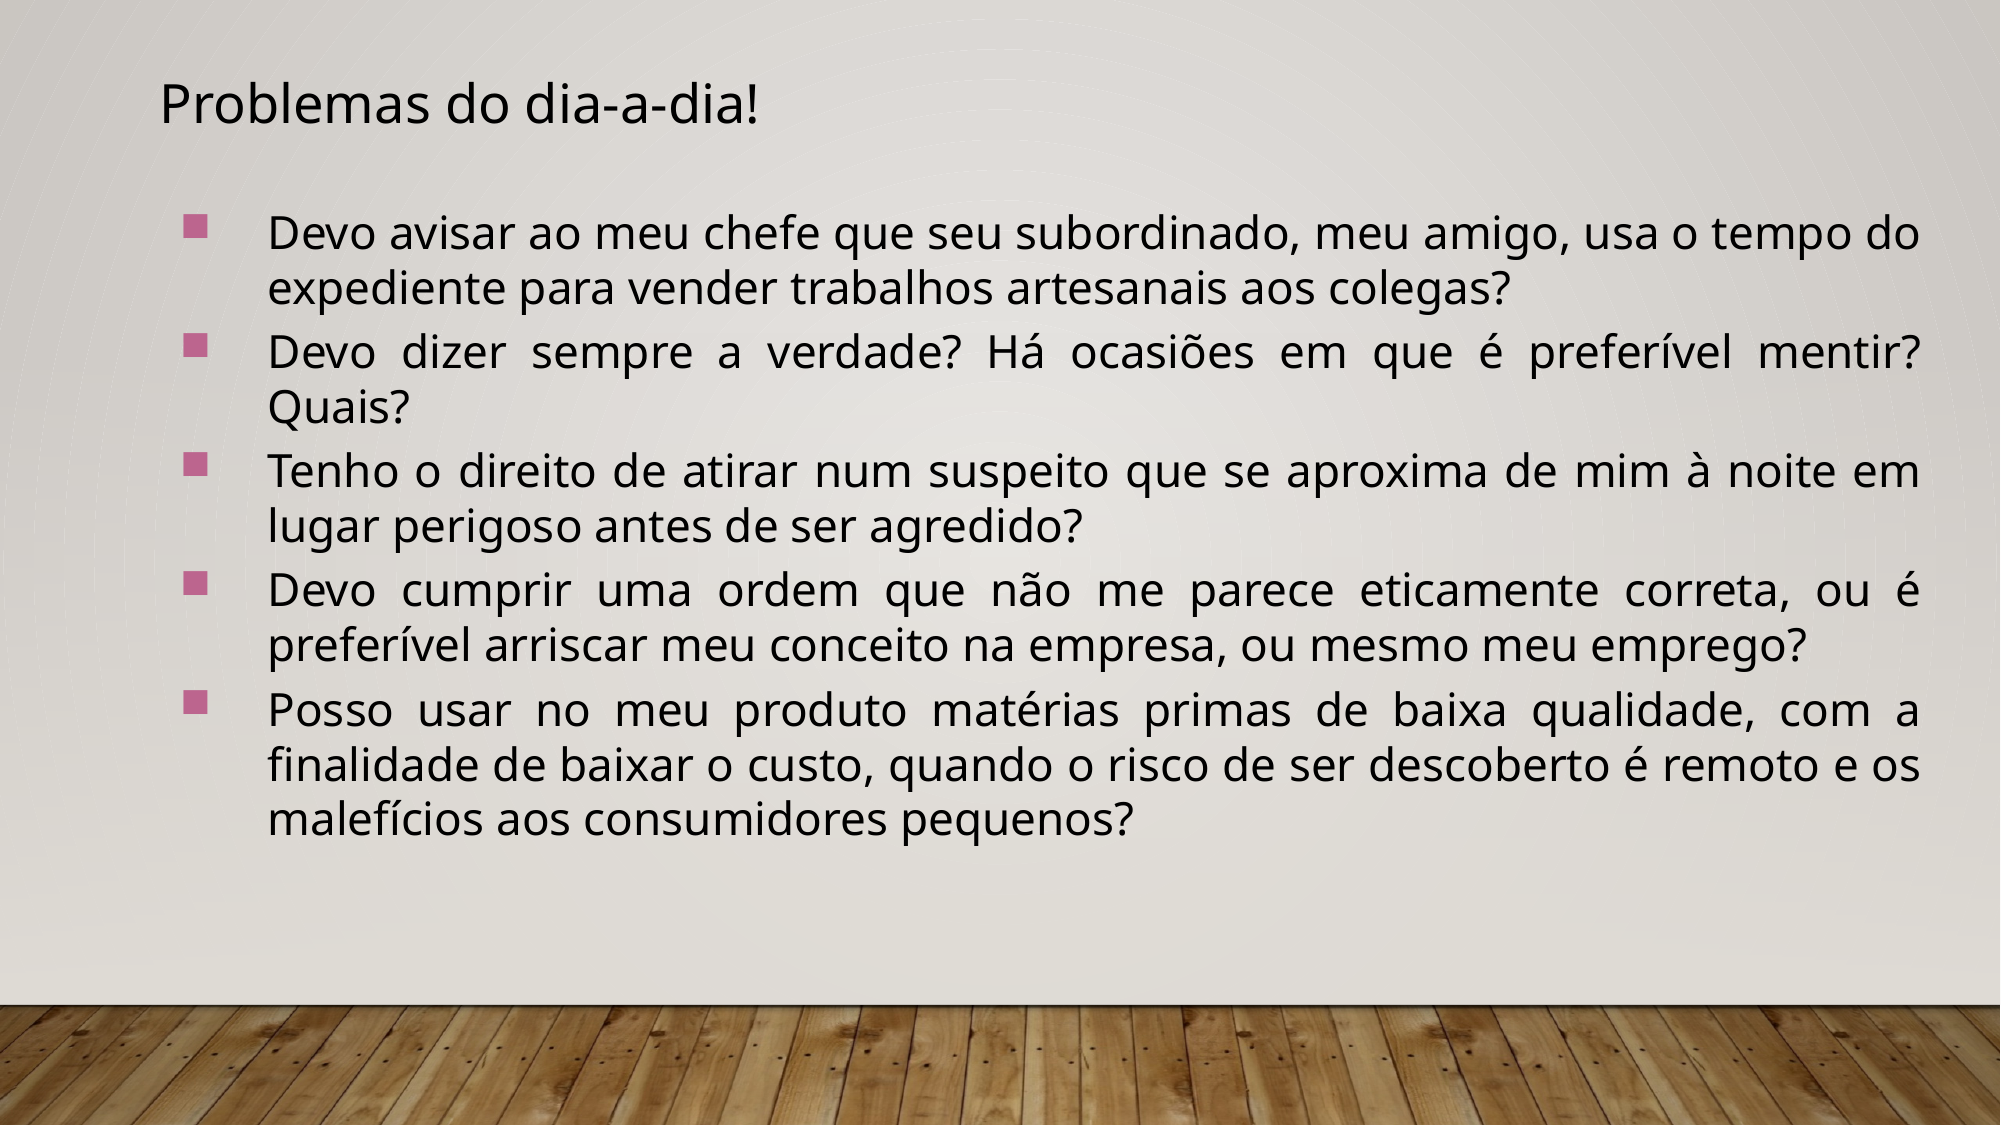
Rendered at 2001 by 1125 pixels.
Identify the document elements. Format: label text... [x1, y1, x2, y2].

text_box Devo avisar ao meu chefe que seu subordinado, meu amigo, usa o tempo do expediente para vender trabalhos artesanais aos colegas? Devo dizer sempre a verdade? Há ocasiões em que é preferível mentir? Quais? Tenho o direito de atirar num suspeito que se aproxima de mim à noite em lugar perigoso antes de ser agredido? Devo cumprir uma ordem que não me parece eticamente correta, ou é preferível arriscar meu conceito na empresa, ou mesmo meu emprego? Posso usar no meu produto matérias primas de baixa qualidade, com a finalidade de baixar o custo, quando o risco de ser descoberto é remoto e os malefícios aos consumidores pequenos? [165, 196, 1938, 1012]
picture [0, 1005, 2000, 1125]
text_box Problemas do dia-a-dia! [144, 62, 1441, 142]
